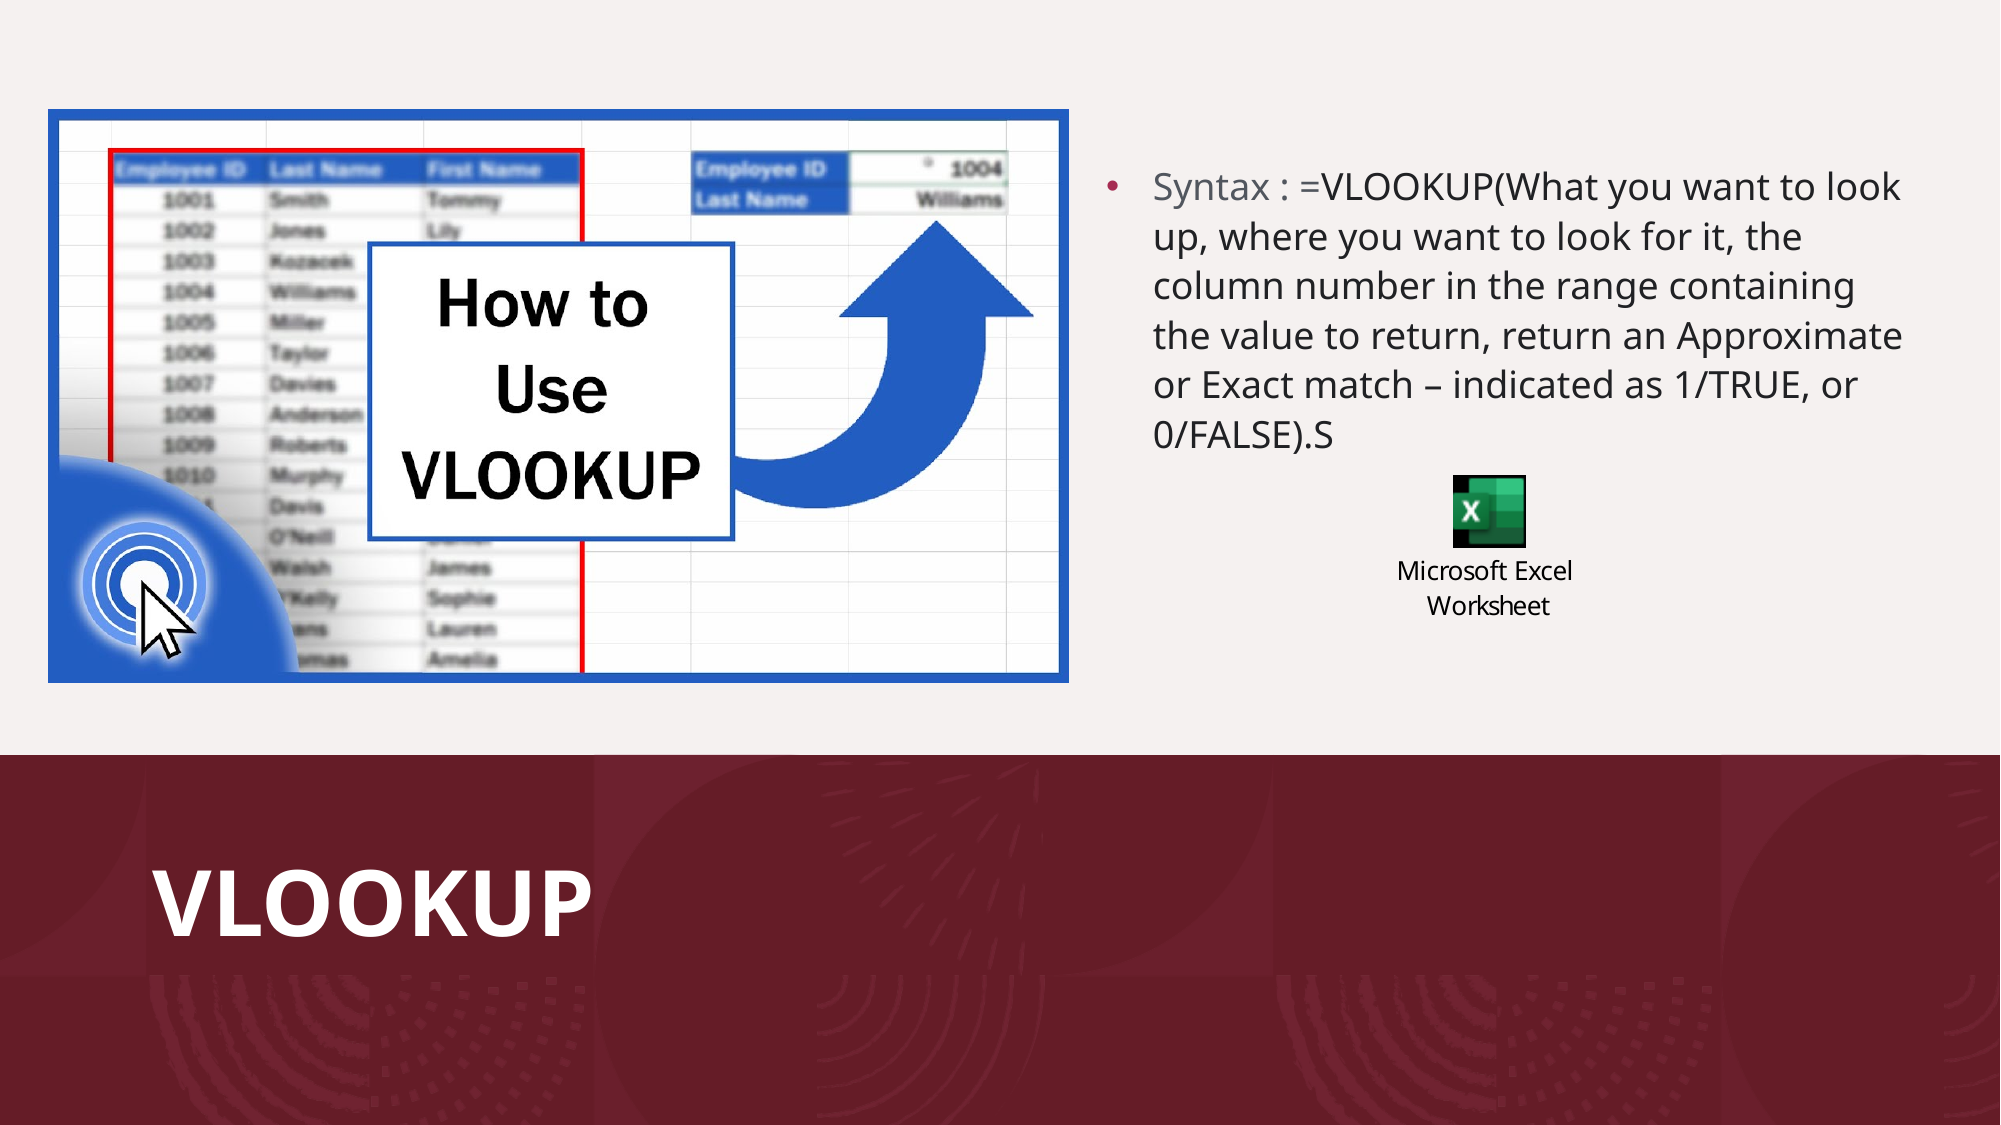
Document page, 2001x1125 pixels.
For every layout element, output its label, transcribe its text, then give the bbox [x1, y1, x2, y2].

list Syntax : =VLOOKUP(What you want to look up, where you want to look for it, the column number in the range containing the value to return, return an Approximate or Exact match – indicated as 1/TRUE, or 0/FALSE).S [1090, 53, 1924, 702]
title VLOOKUP [137, 800, 1779, 1000]
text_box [1383, 475, 1595, 658]
picture [48, 109, 1069, 683]
